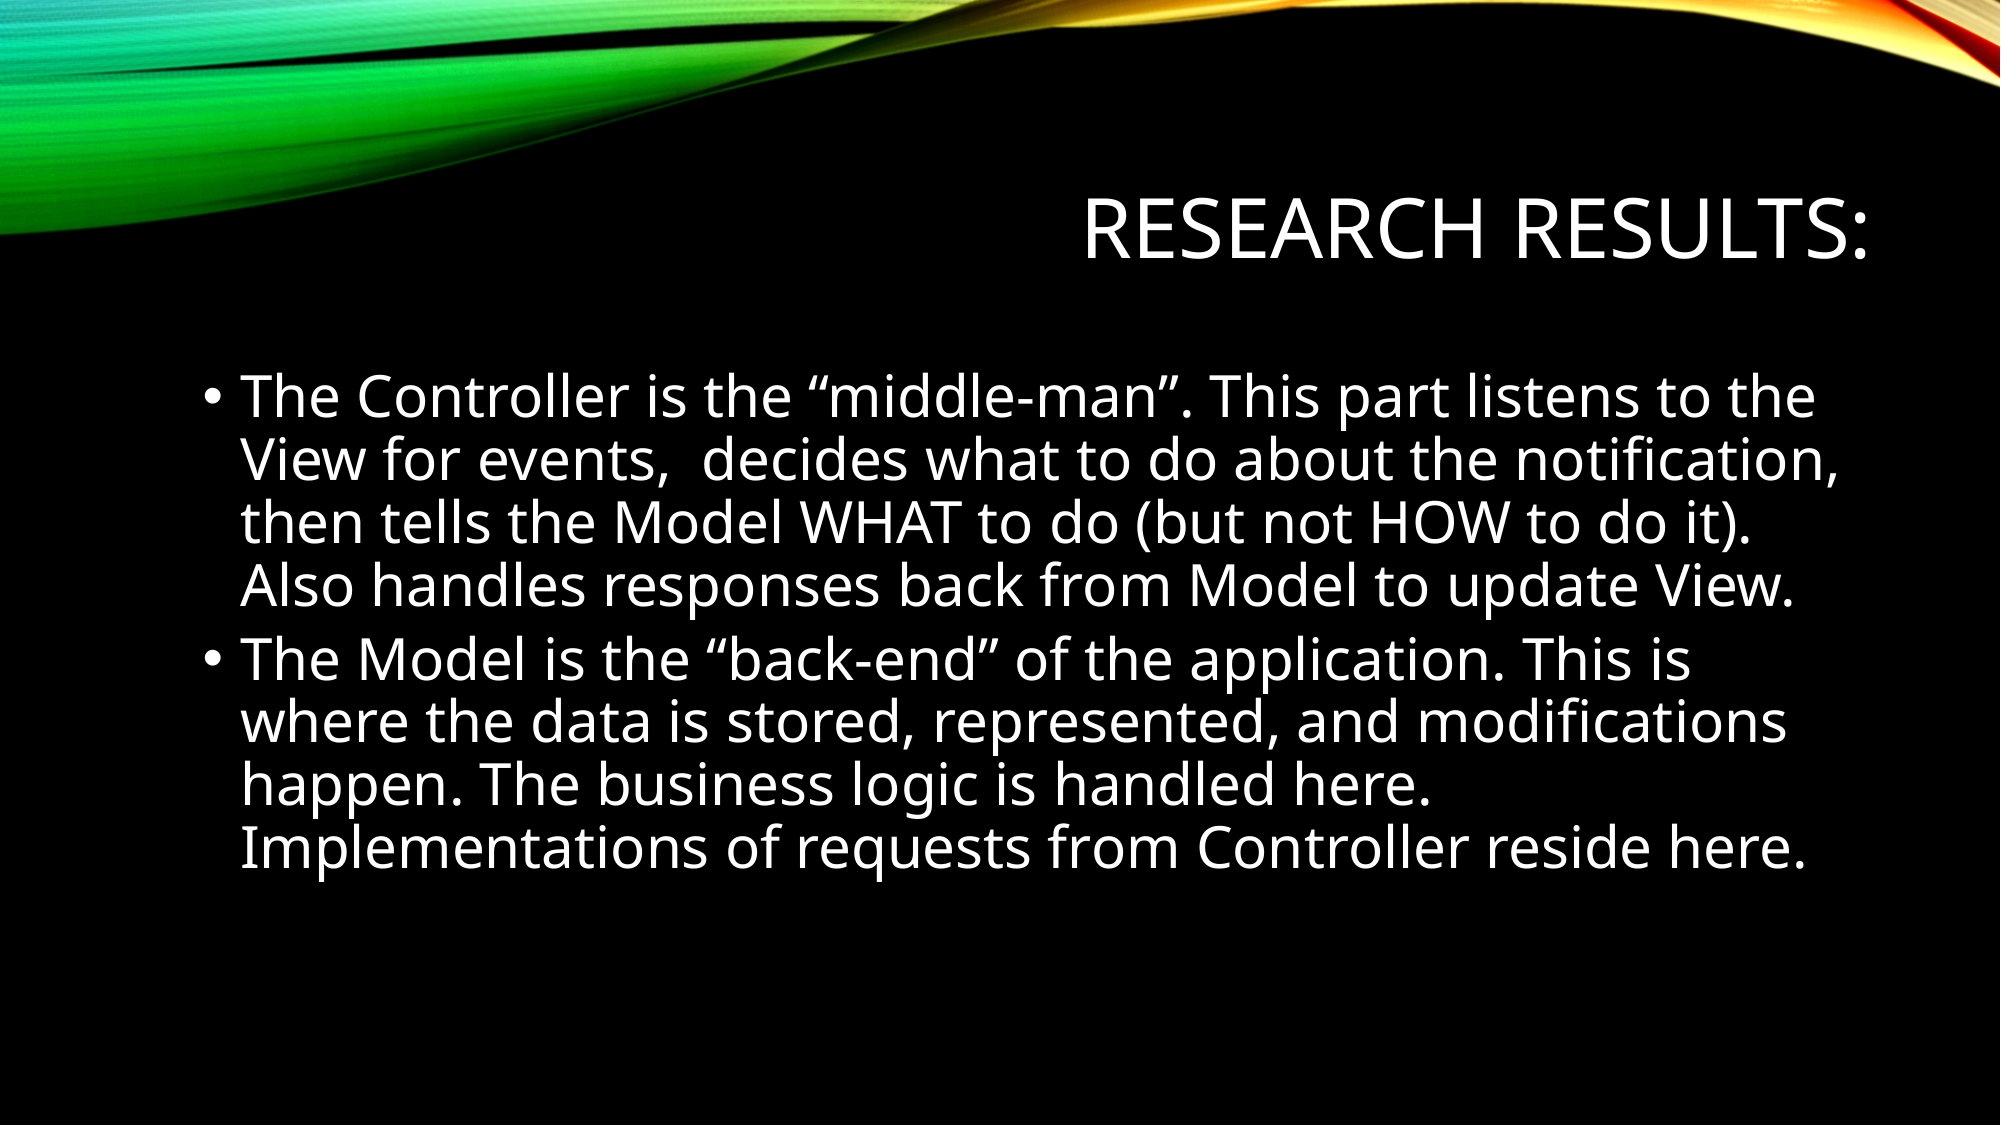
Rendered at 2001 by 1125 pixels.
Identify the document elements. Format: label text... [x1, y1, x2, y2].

title Research results: [474, 125, 1888, 338]
picture [0, 0, 2000, 237]
list The Controller is the “middle-man”. This part listens to the View for events, decides what to do about the notification, then tells the Model WHAT to do (but not HOW to do it). Also handles responses back from Model to update View. The Model is the “back-end” of the application. This is where the data is stored, represented, and modifications happen. The business logic is handled here. Implementations of requests from Controller reside here. [112, 360, 1888, 1021]
